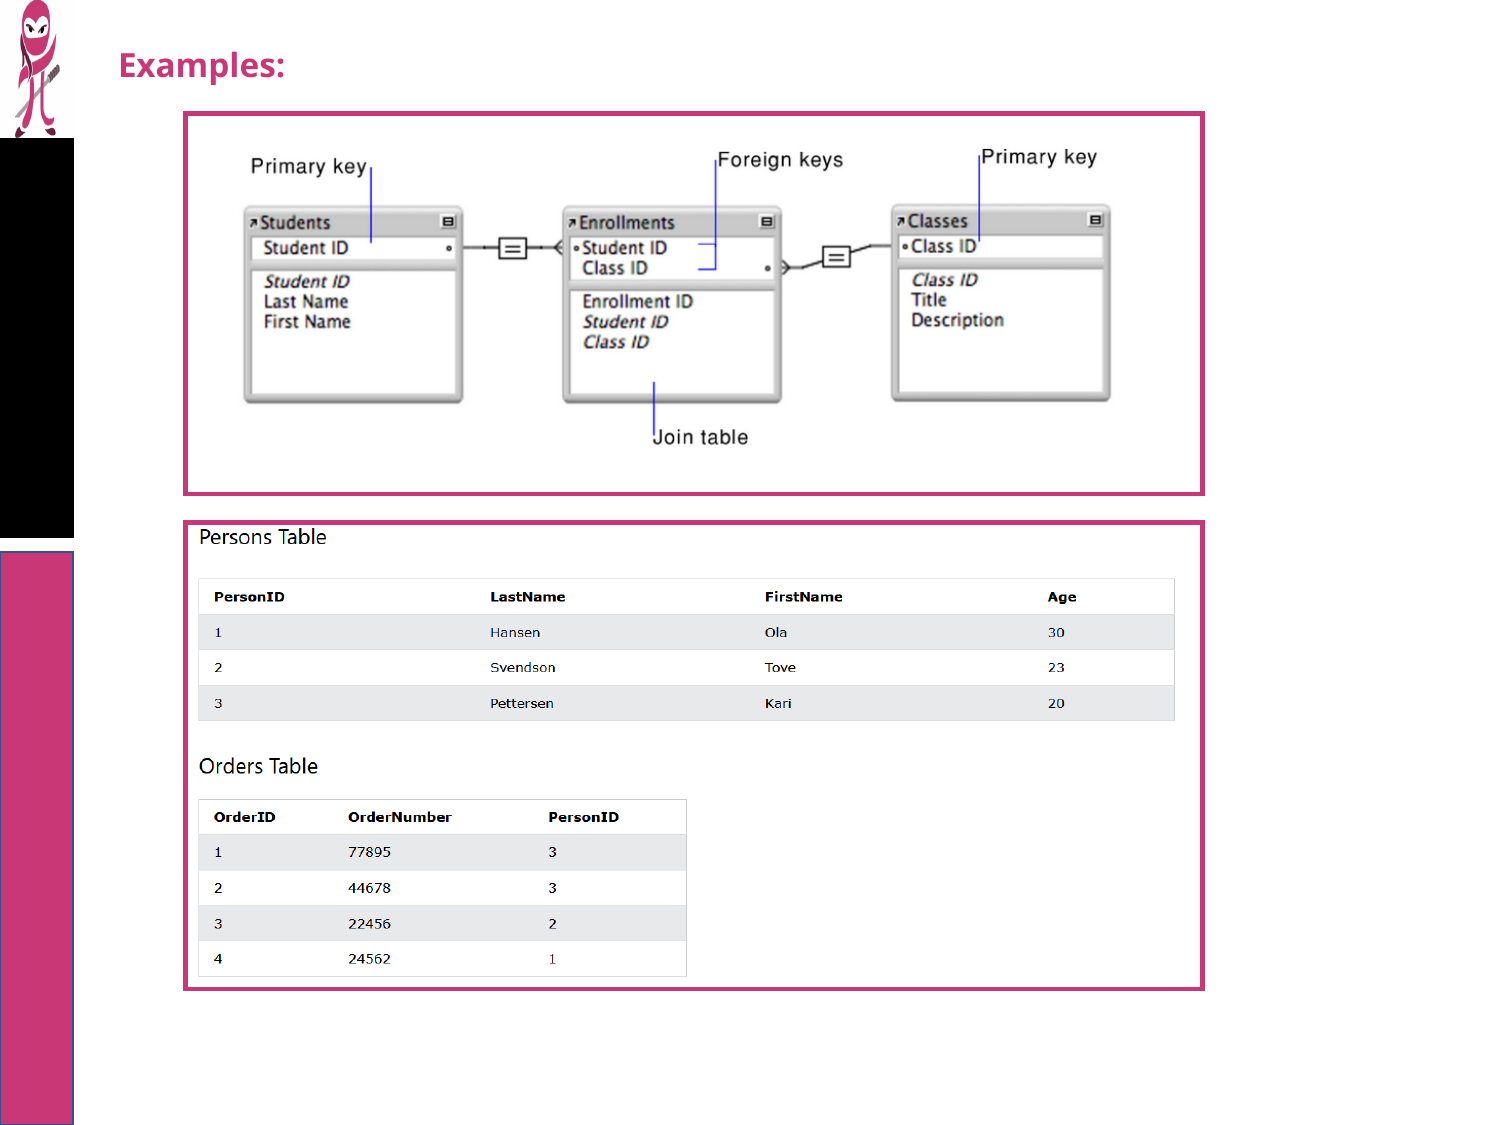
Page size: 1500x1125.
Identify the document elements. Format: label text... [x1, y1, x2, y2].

picture [0, 0, 75, 139]
picture [187, 115, 1201, 492]
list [187, 524, 1201, 987]
title Examples: [103, 22, 1397, 112]
